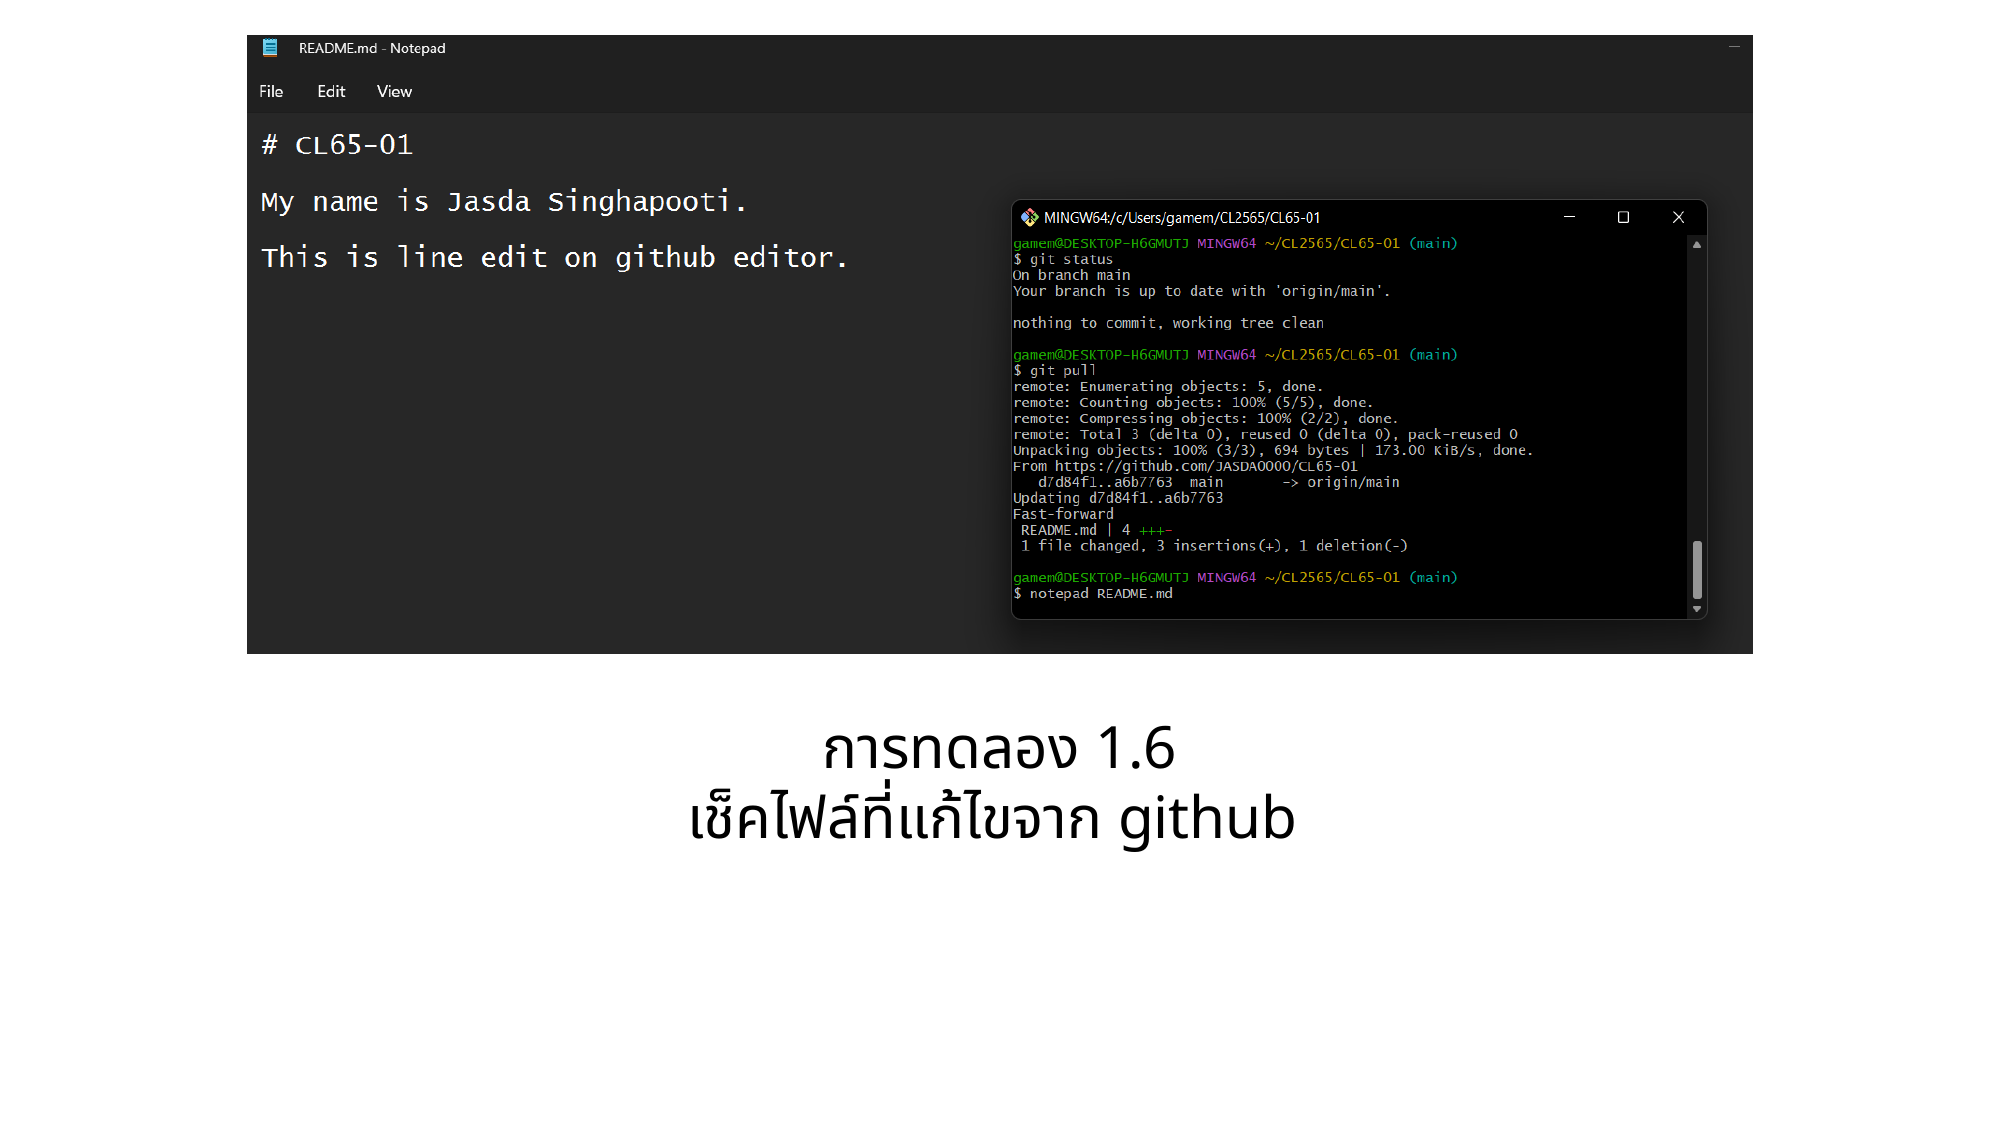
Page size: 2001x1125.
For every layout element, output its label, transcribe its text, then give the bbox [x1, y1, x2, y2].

picture [247, 35, 1753, 654]
text_box การทดลอง 1.6 เช็คไฟล์ที่แก้ไขจาก github [500, 702, 1500, 858]
